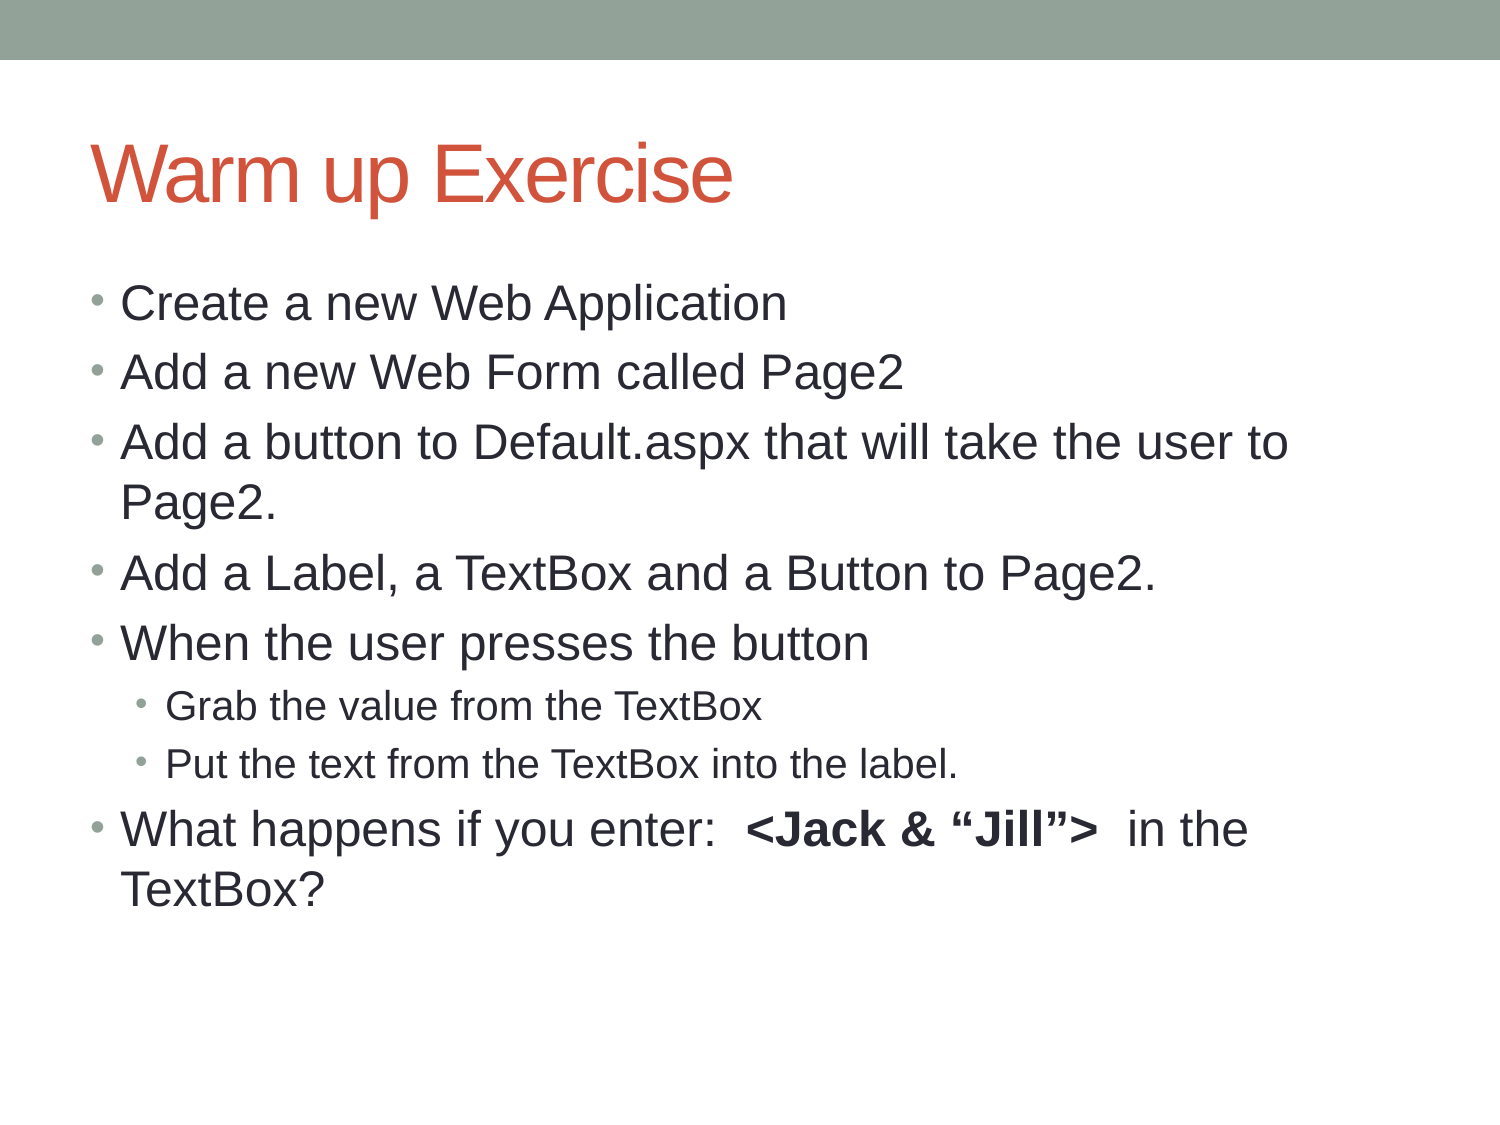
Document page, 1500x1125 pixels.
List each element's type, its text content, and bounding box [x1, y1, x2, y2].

title Warm up Exercise [75, 87, 1425, 250]
list Create a new Web Application Add a new Web Form called Page2 Add a button to Default.aspx that will take the user to Page2. Add a Label, a TextBox and a Button to Page2. When the user presses the button Grab the value from the TextBox Put the text from the TextBox into the label. What happens if you enter: <Jack & “Jill”> in the TextBox? [75, 262, 1425, 1063]
